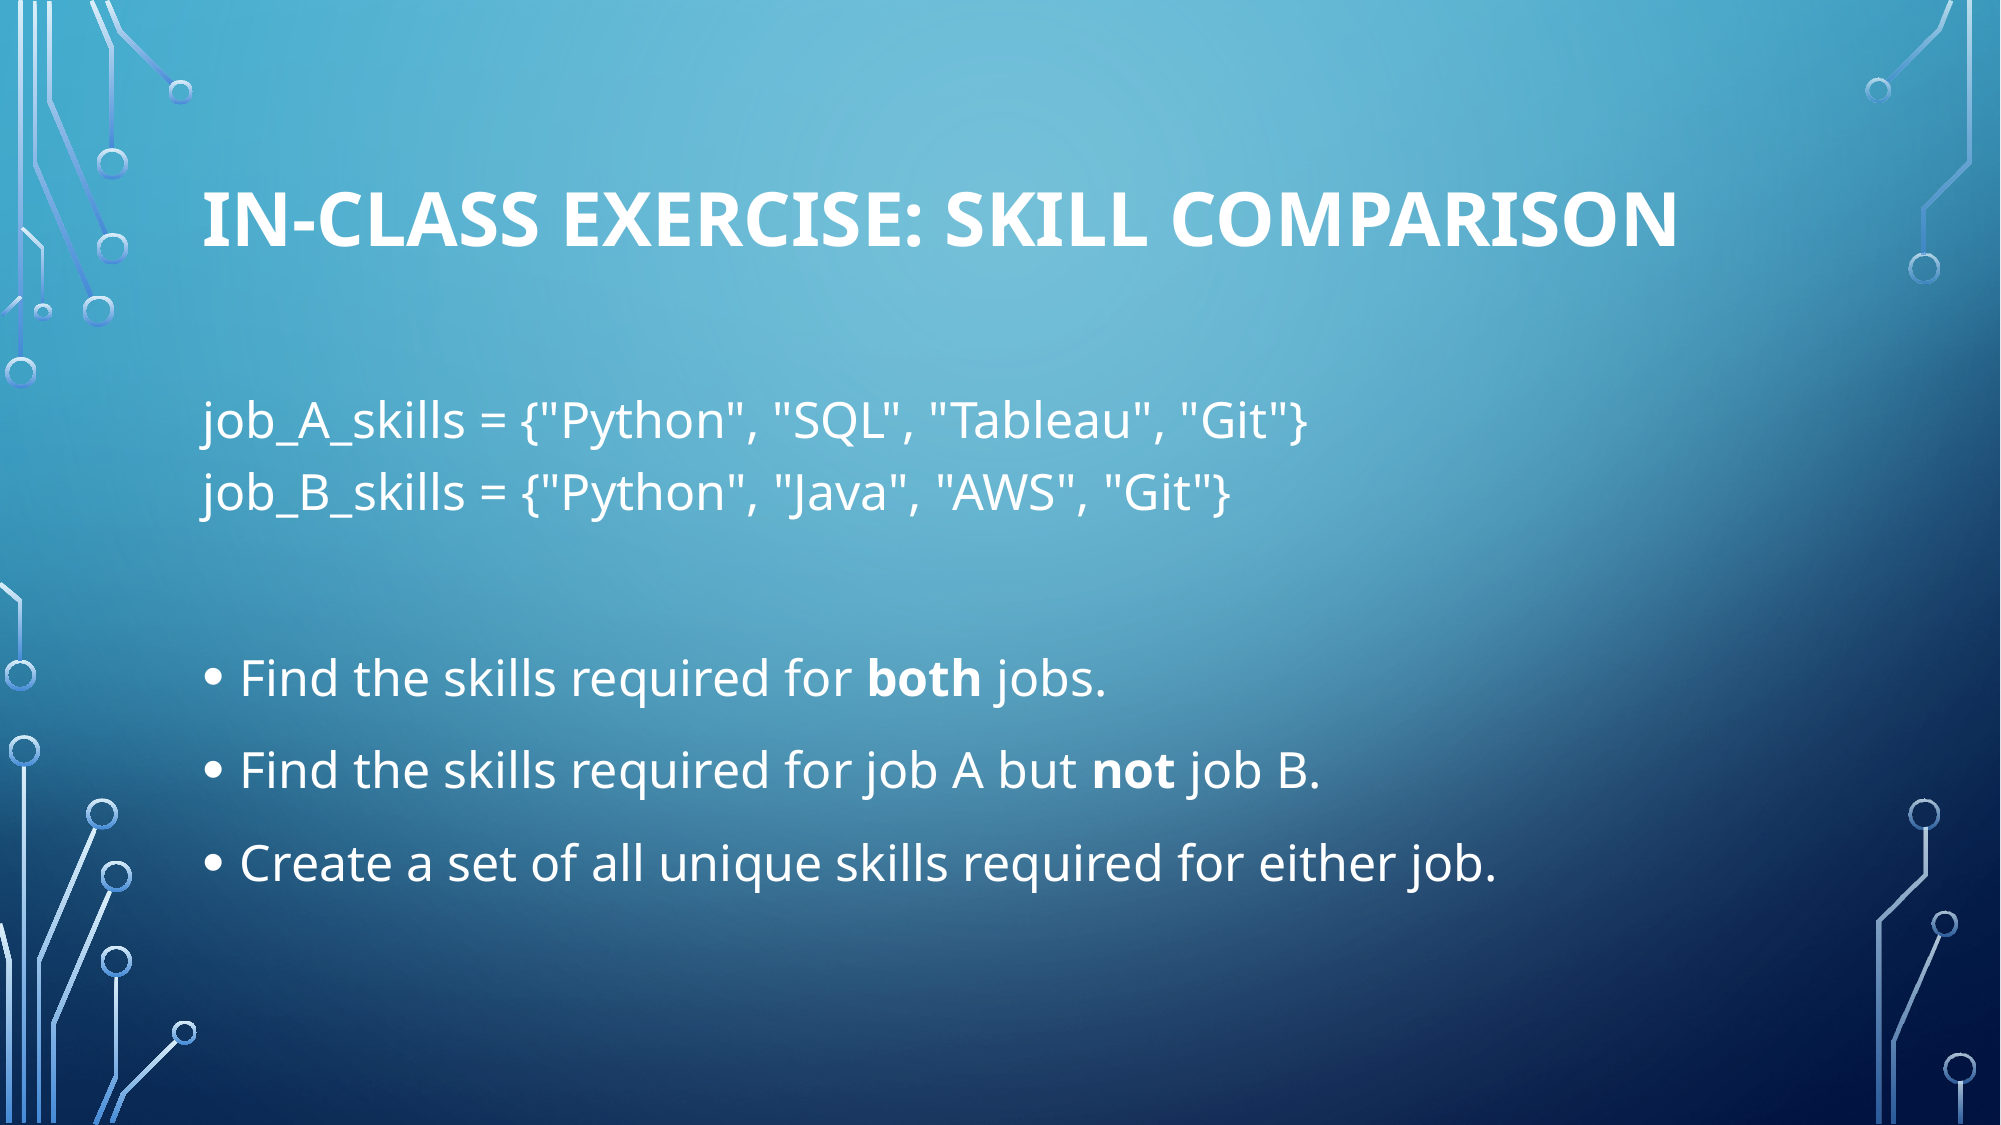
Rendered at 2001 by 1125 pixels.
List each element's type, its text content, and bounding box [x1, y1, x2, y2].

title In-Class Exercise: Skill Comparison [187, 101, 1813, 344]
list job_A_skills = {"Python", "SQL", "Tableau", "Git"} job_B_skills = {"Python", "Java", "AWS", "Git"} Find the skills required for both jobs. Find the skills required for job A but not job B. Create a set of all unique skills required for either job. [187, 369, 1813, 950]
